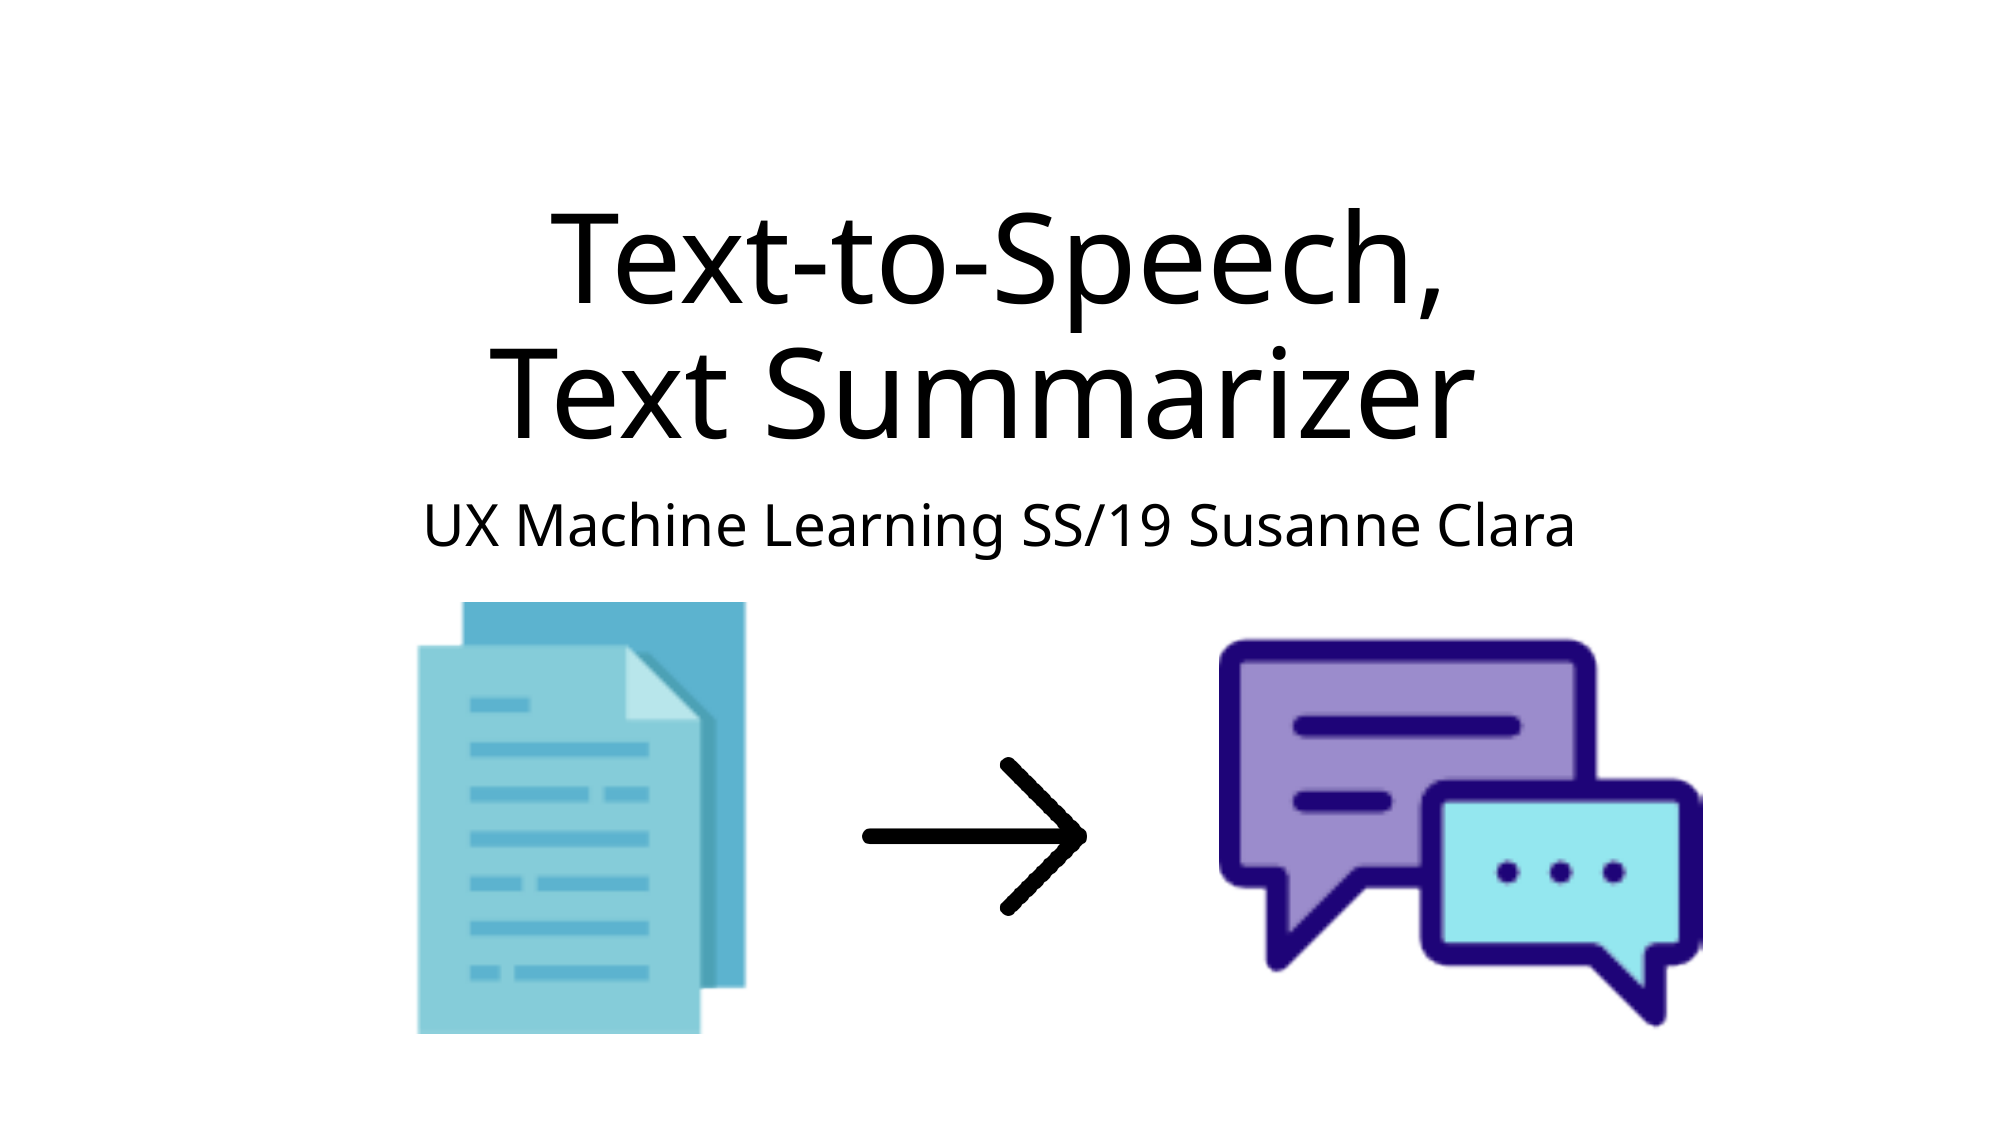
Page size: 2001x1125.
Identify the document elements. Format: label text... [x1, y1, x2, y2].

subtitle UX Machine Learning SS/19 Susanne Clara [249, 488, 1750, 760]
picture [862, 723, 1087, 949]
title Text-to-Speech, Text Summarizer [249, 81, 1750, 473]
picture [367, 602, 799, 1034]
picture [1219, 593, 1703, 1076]
